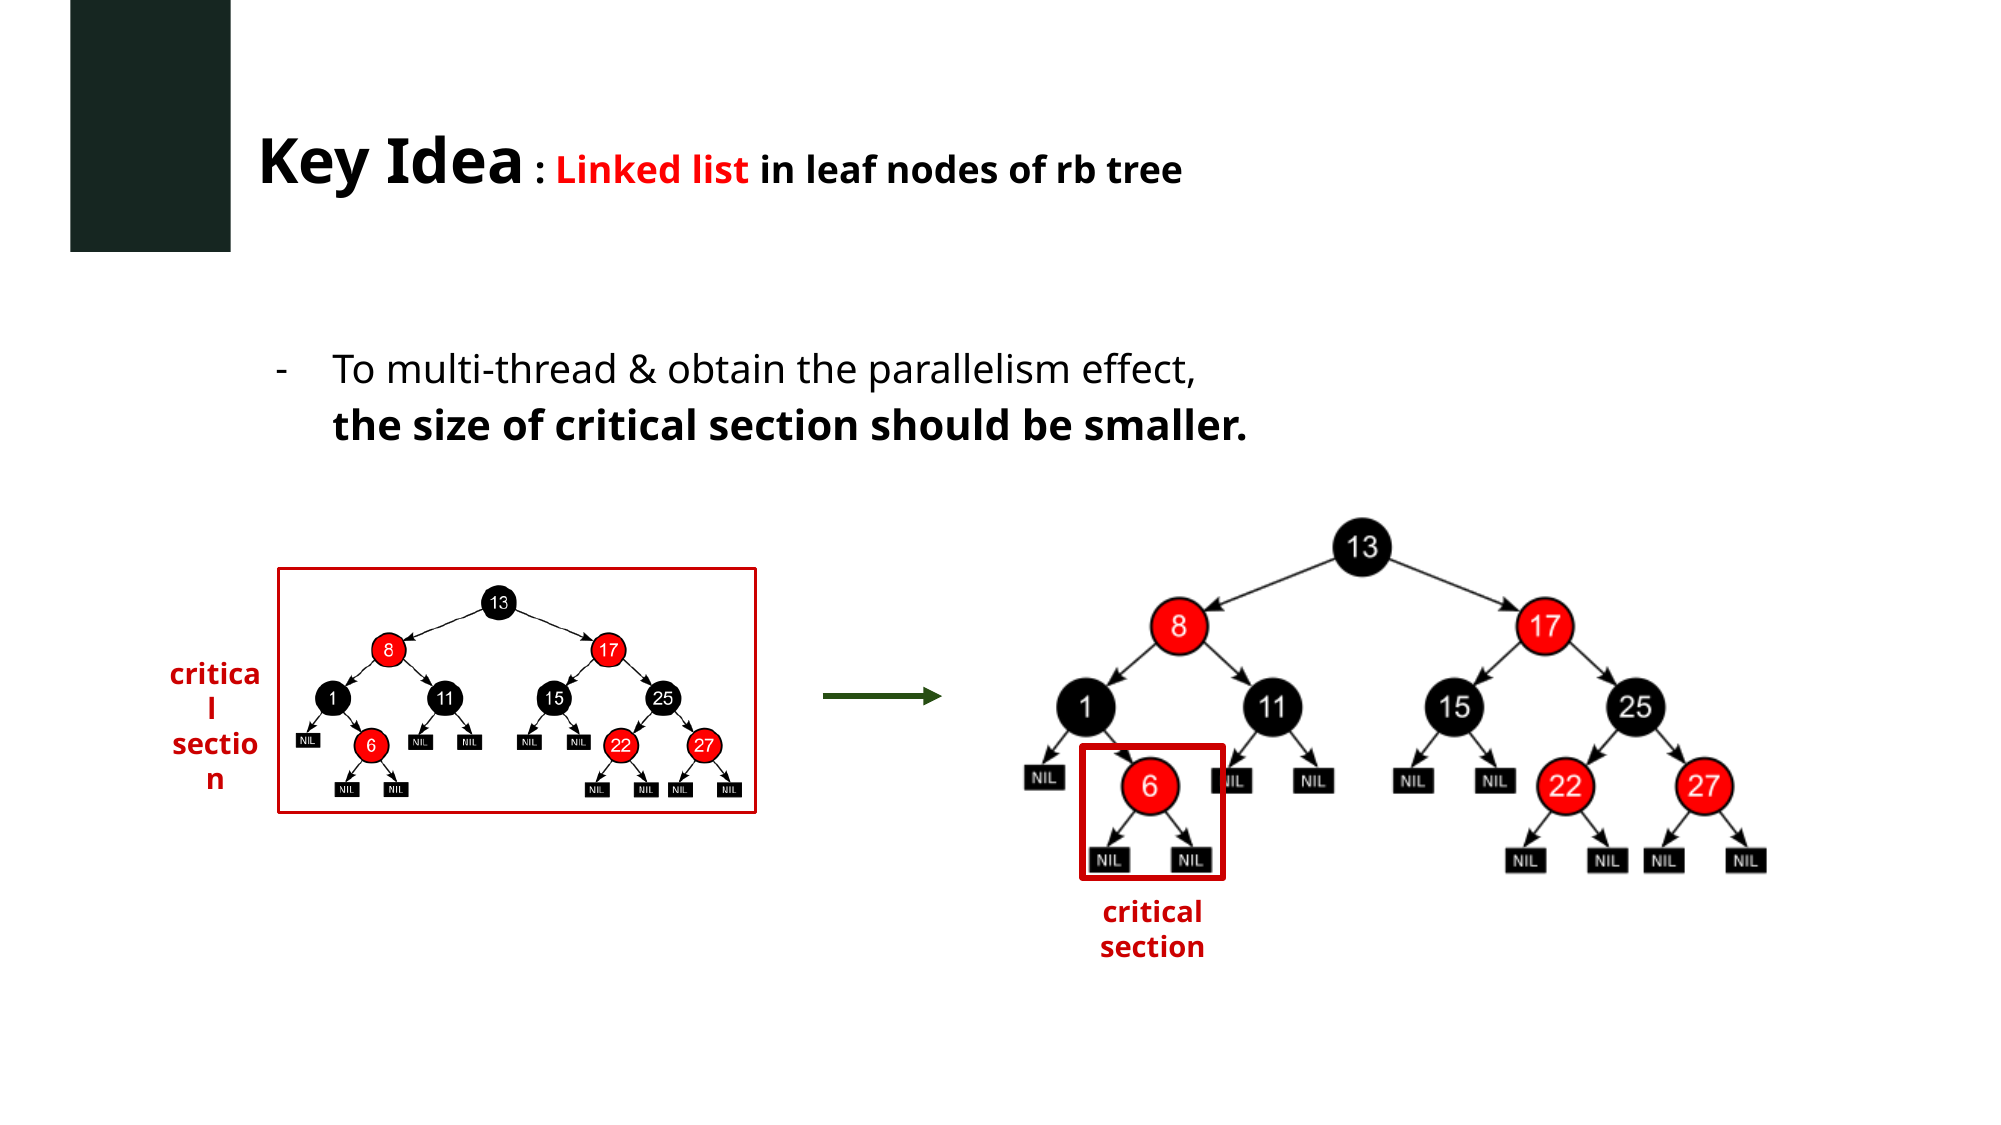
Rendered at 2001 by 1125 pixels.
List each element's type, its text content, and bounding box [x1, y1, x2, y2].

text_box critical section [1040, 890, 1266, 978]
text_box [278, 568, 756, 813]
picture [1014, 510, 1773, 882]
text_box Key Idea : Linked list in leaf nodes of rb tree [242, 113, 1487, 249]
text_box critical section [152, 640, 279, 810]
text_box To multi-thread & obtain the parallelism effect, the size of critical section should be smaller. [242, 321, 1317, 464]
picture [289, 579, 746, 802]
